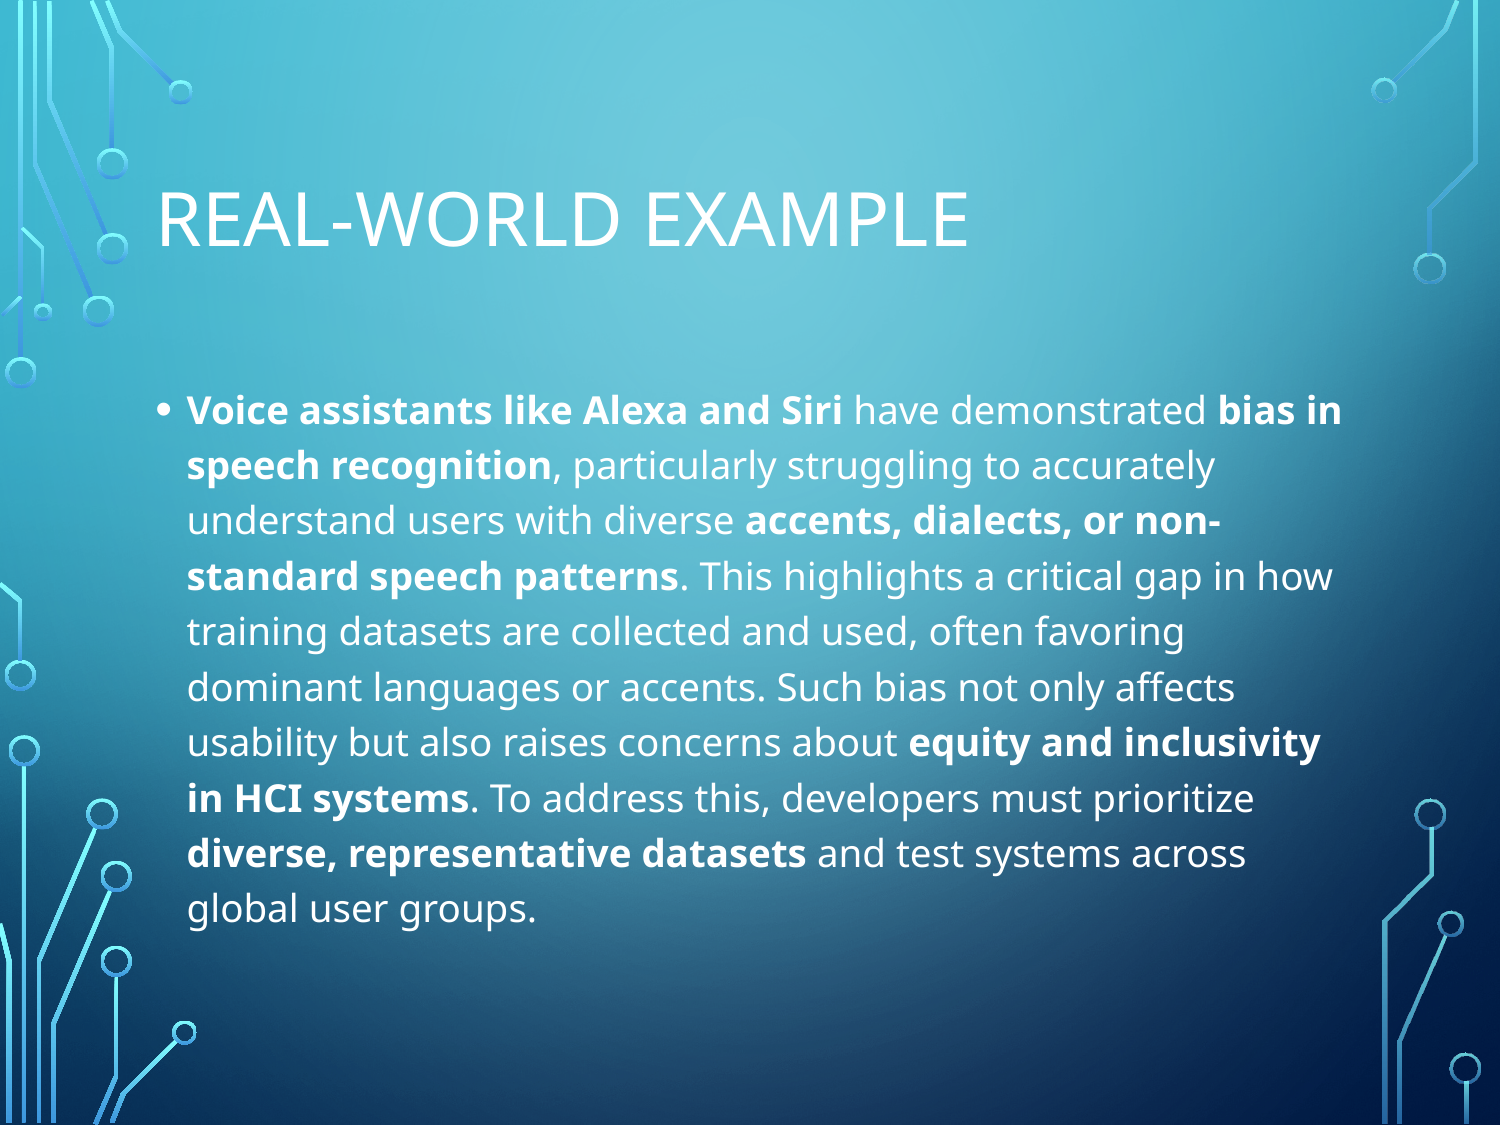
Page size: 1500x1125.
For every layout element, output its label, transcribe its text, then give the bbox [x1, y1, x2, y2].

list Voice assistants like Alexa and Siri have demonstrated bias in speech recognition, particularly struggling to accurately understand users with diverse accents, dialects, or non-standard speech patterns. This highlights a critical gap in how training datasets are collected and used, often favoring dominant languages or accents. Such bias not only affects usability but also raises concerns about equity and inclusivity in HCI systems. To address this, developers must prioritize diverse, representative datasets and test systems across global user groups. [140, 369, 1360, 950]
title Real-World Example [140, 101, 1360, 344]
